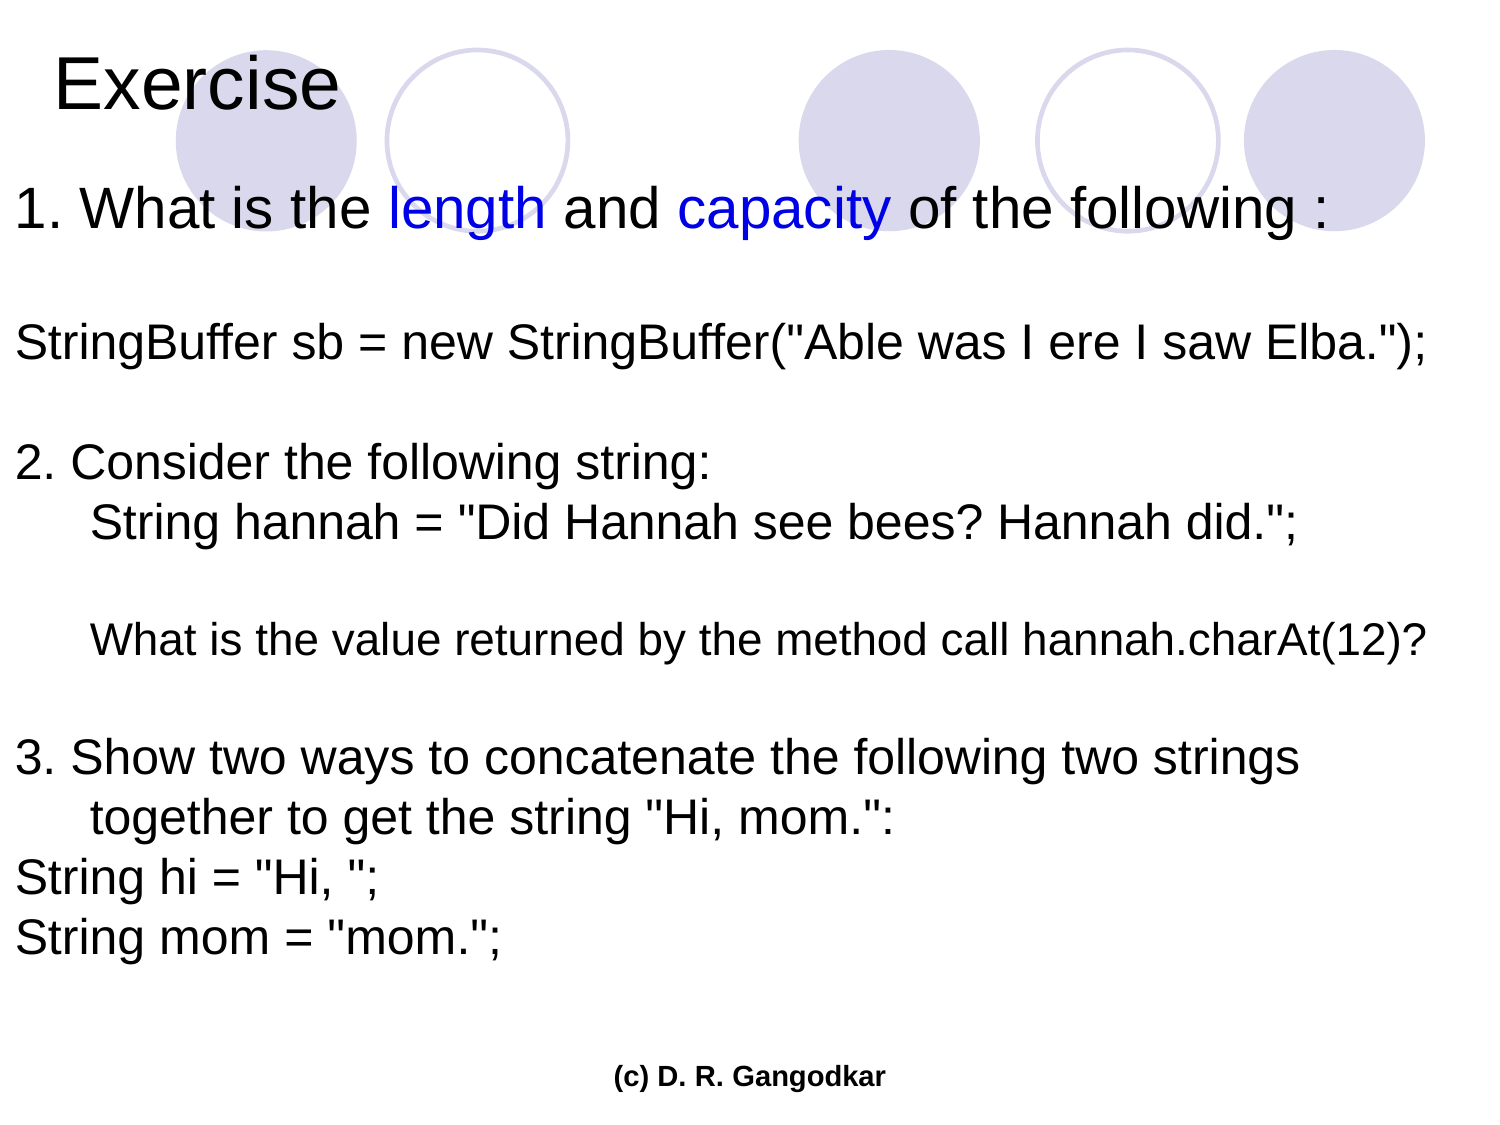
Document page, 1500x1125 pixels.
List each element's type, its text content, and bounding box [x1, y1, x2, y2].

text_box 1. What is the length and capacity of the following : StringBuffer sb = new StringBuffer("Able was I ere I saw Elba."); 2. Consider the following string: String hannah = "Did Hannah see bees? Hannah did."; What is the value returned by the method call hannah.charAt(12)? 3. Show two ways to concatenate the following two strings together to get the string "Hi, mom.": String hi = "Hi, "; String mom = "mom."; [0, 162, 1500, 973]
footer (c) D. R. Gangodkar [512, 1049, 988, 1088]
text_box Exercise [39, 26, 357, 132]
